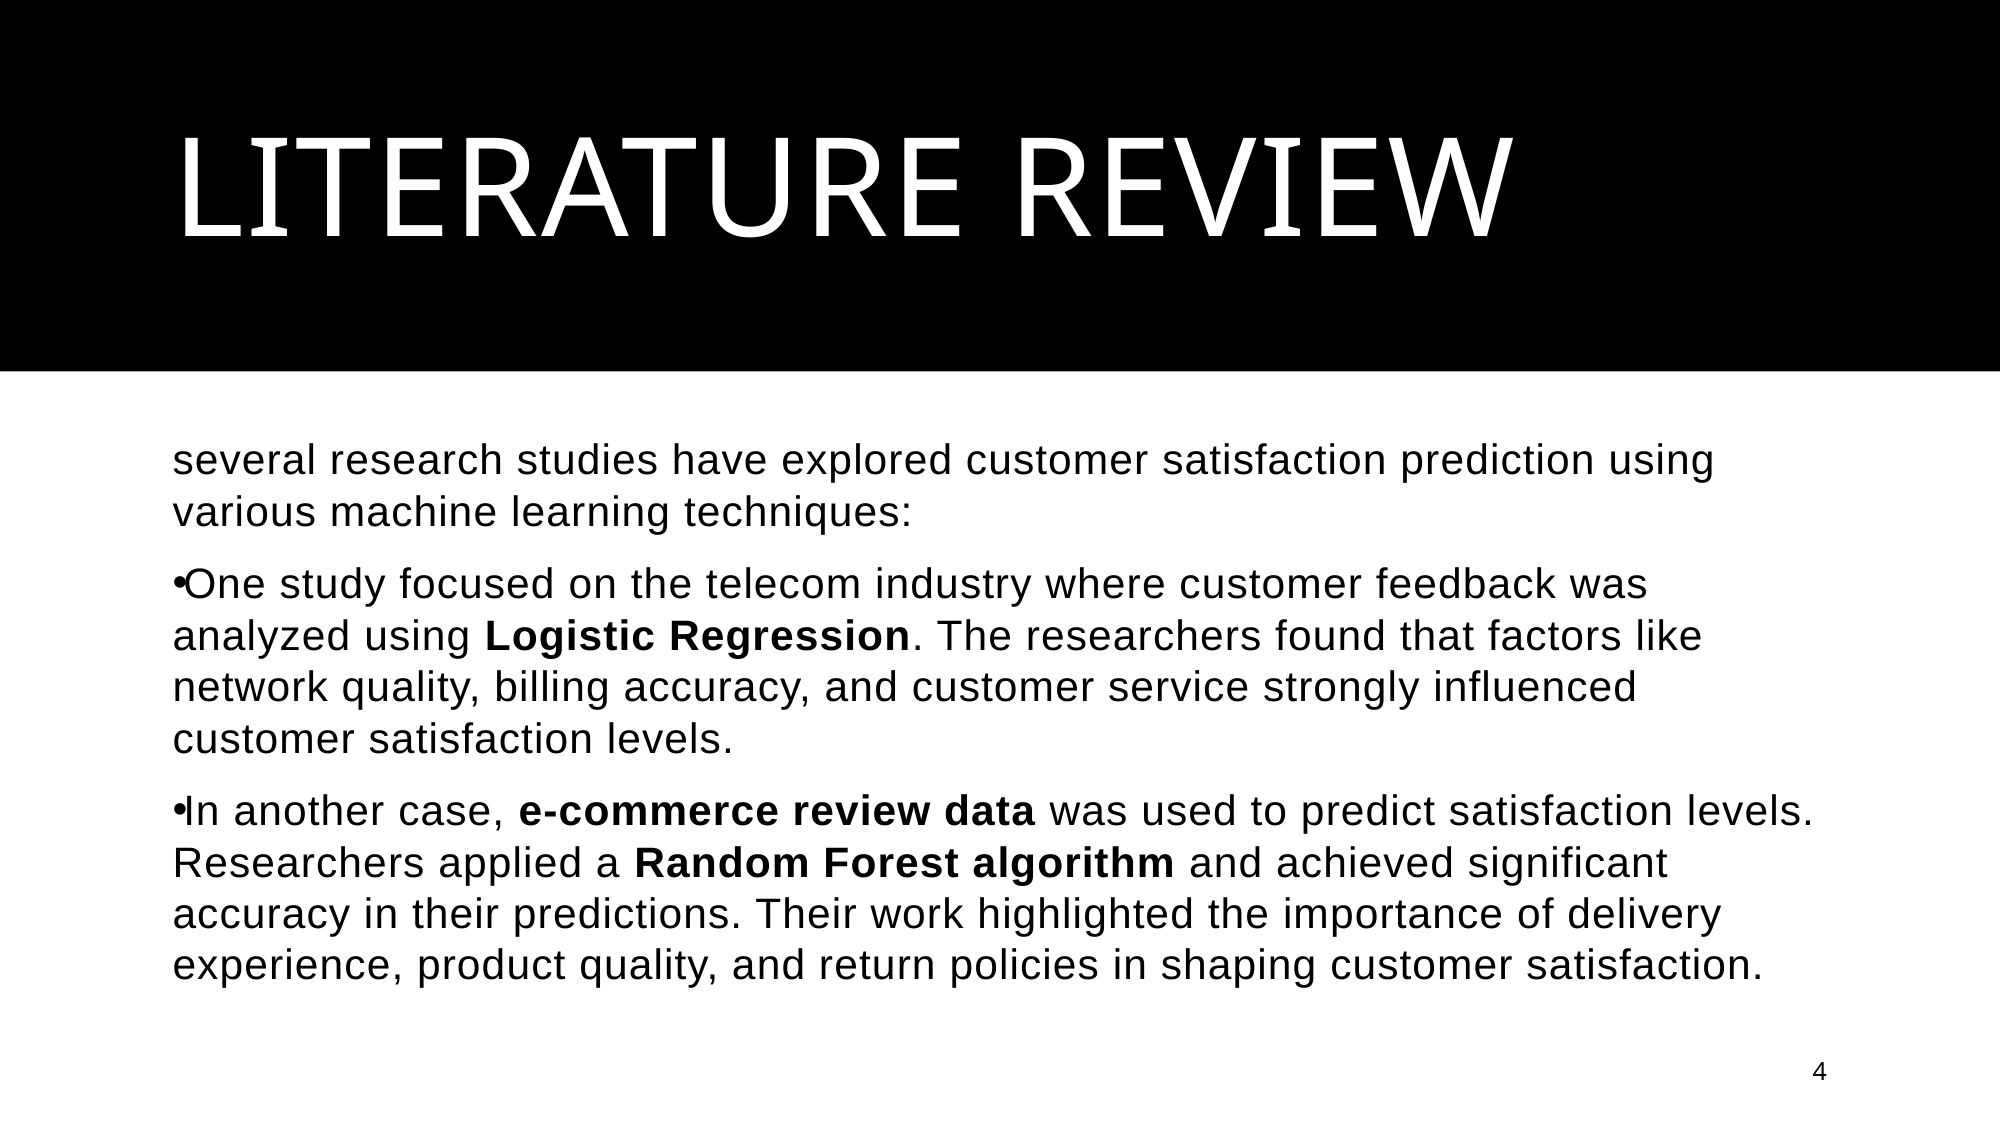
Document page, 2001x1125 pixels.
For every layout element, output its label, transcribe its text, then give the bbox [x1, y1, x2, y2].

list several research studies have explored customer satisfaction prediction using various machine learning techniques: One study focused on the telecom industry where customer feedback was analyzed using Logistic Regression. The researchers found that factors like network quality, billing accuracy, and customer service strongly influenced customer satisfaction levels. In another case, e-commerce review data was used to predict satisfaction levels. Researchers applied a Random Forest algorithm and achieved significant accuracy in their predictions. Their work highlighted the importance of delivery experience, product quality, and return policies in shaping customer satisfaction. [157, 424, 1842, 1014]
slide_number 4 [1688, 1042, 1842, 1103]
title Literature Review [157, 52, 1842, 332]
